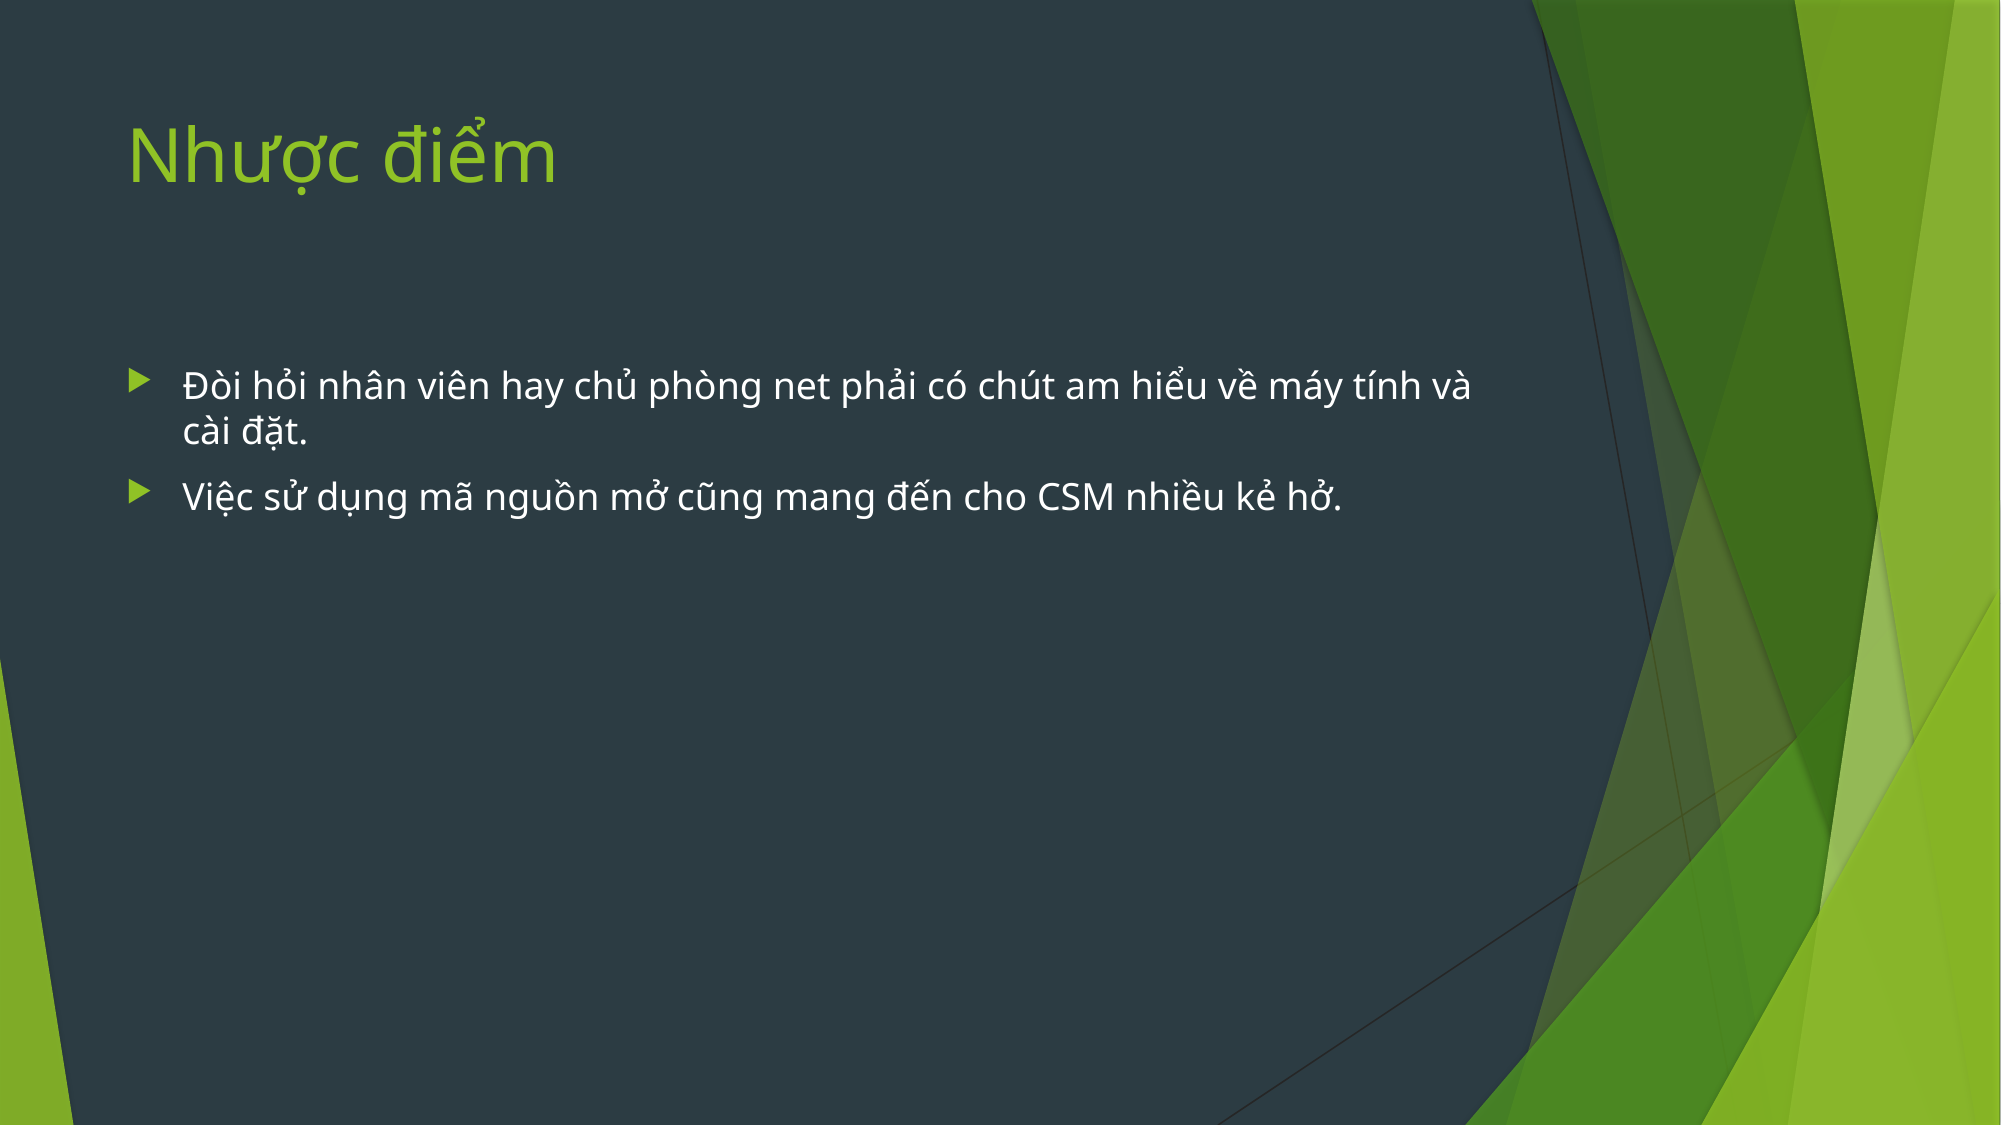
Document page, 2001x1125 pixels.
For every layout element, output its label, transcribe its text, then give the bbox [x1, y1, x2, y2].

list Đòi hỏi nhân viên hay chủ phòng net phải có chút am hiểu về máy tính và cài đặt. Việc sử dụng mã nguồn mở cũng mang đến cho CSM nhiều kẻ hở. [111, 354, 1522, 992]
title Nhược điểm [111, 99, 1522, 317]
